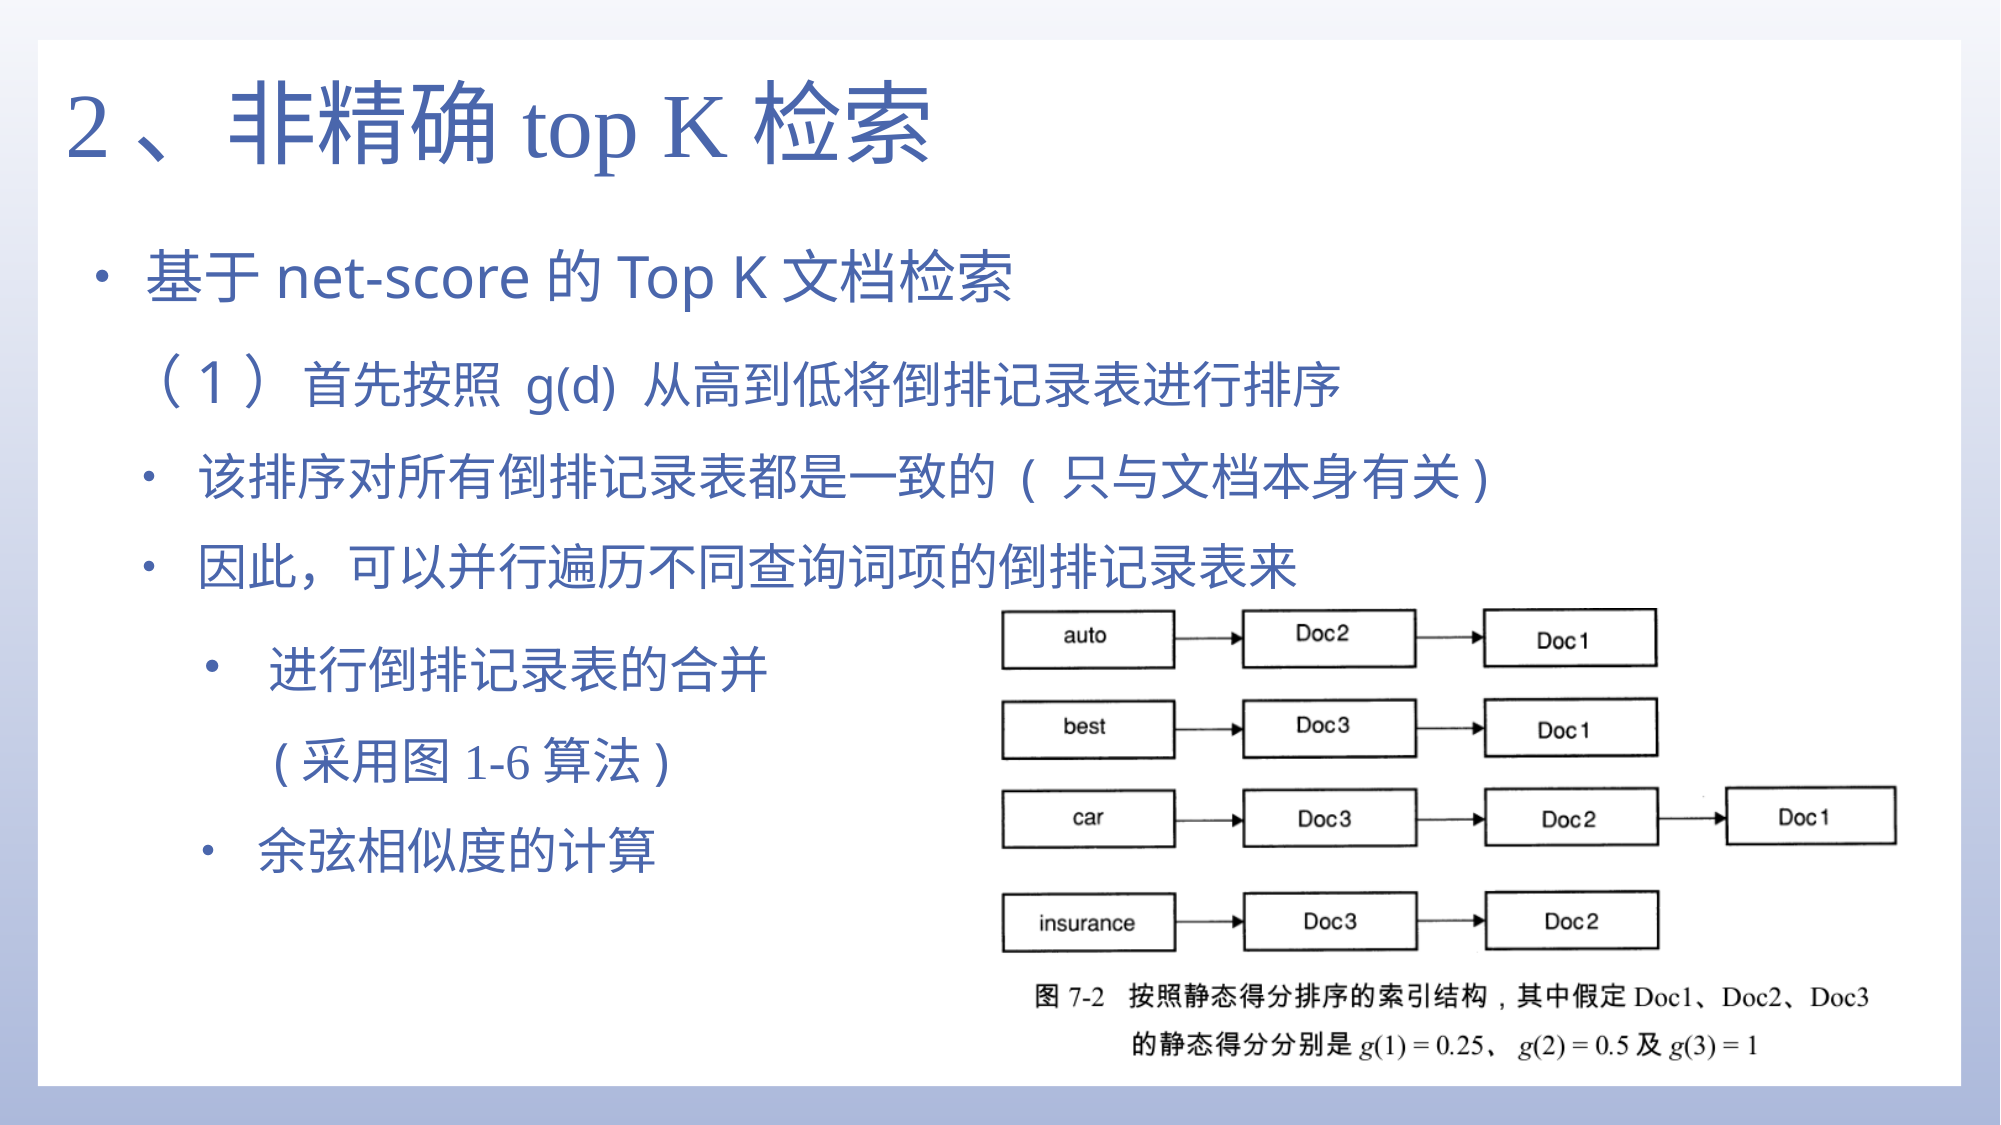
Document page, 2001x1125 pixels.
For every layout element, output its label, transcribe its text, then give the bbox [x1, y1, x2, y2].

title 2、非精确top K检索 [50, 57, 1671, 197]
picture [999, 608, 1905, 1068]
list •基于net-score的Top K文档检索 （1）首先按照 g(d) 从高到低将倒排记录表进行排序 • 该排序对所有倒排记录表都是一致的 ( 只与文档本身有关) • 因此，可以并行遍历不同查询词项的倒排记录表来 • 进行倒排记录表的合并 (采用图1-6算法) • 余弦相似度的计算 [50, 197, 1808, 1000]
